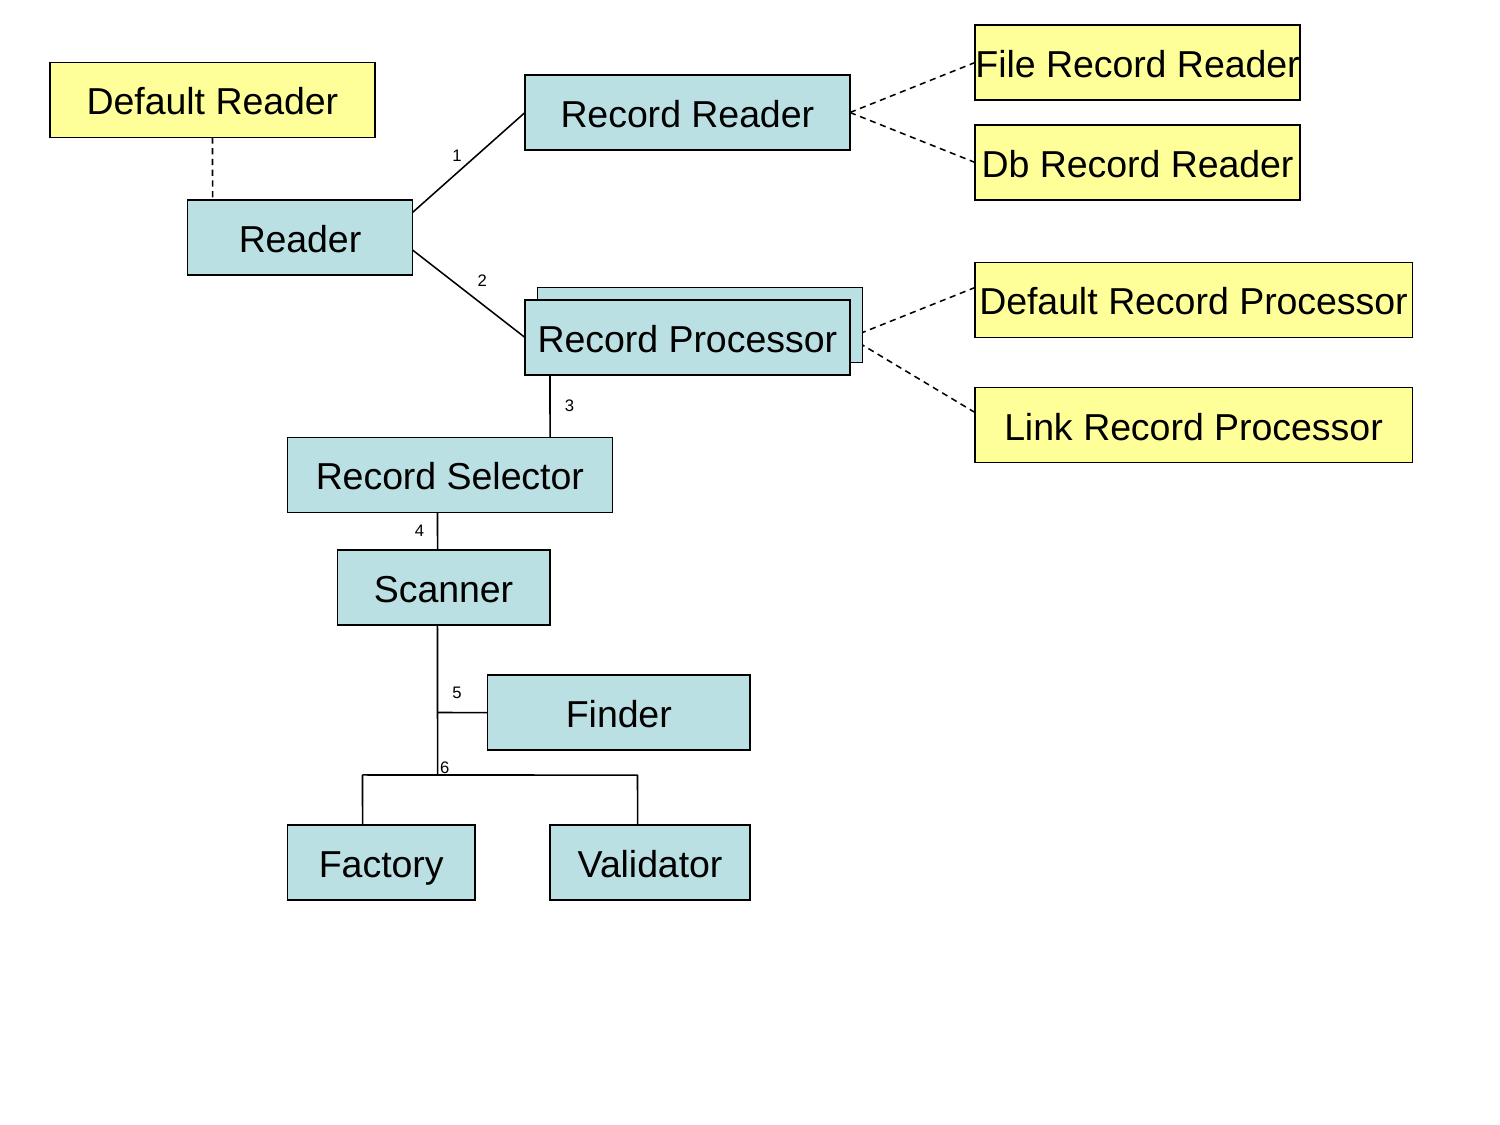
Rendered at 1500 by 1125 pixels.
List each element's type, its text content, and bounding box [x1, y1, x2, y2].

text_box Reader [187, 199, 413, 275]
text_box Validator [549, 824, 750, 900]
text_box 5 [437, 674, 477, 710]
text_box 2 [462, 262, 502, 298]
text_box 1 [437, 137, 477, 173]
text_box Default Record Processor [974, 262, 1413, 338]
text_box File Record Reader [975, 24, 1300, 100]
text_box Link Record Processor [974, 387, 1413, 463]
text_box Finder [487, 674, 750, 750]
text_box Factory [287, 824, 475, 900]
text_box Scanner [337, 549, 550, 625]
text_box Record Processor [537, 287, 863, 363]
text_box Default Reader [50, 62, 375, 138]
text_box Record Reader [525, 74, 850, 150]
text_box 6 [425, 749, 465, 785]
text_box Record Processor [525, 299, 850, 375]
text_box Record Selector [287, 437, 613, 513]
text_box 3 [550, 387, 590, 423]
text_box 4 [400, 512, 440, 548]
text_box Db Record Reader [975, 124, 1300, 200]
